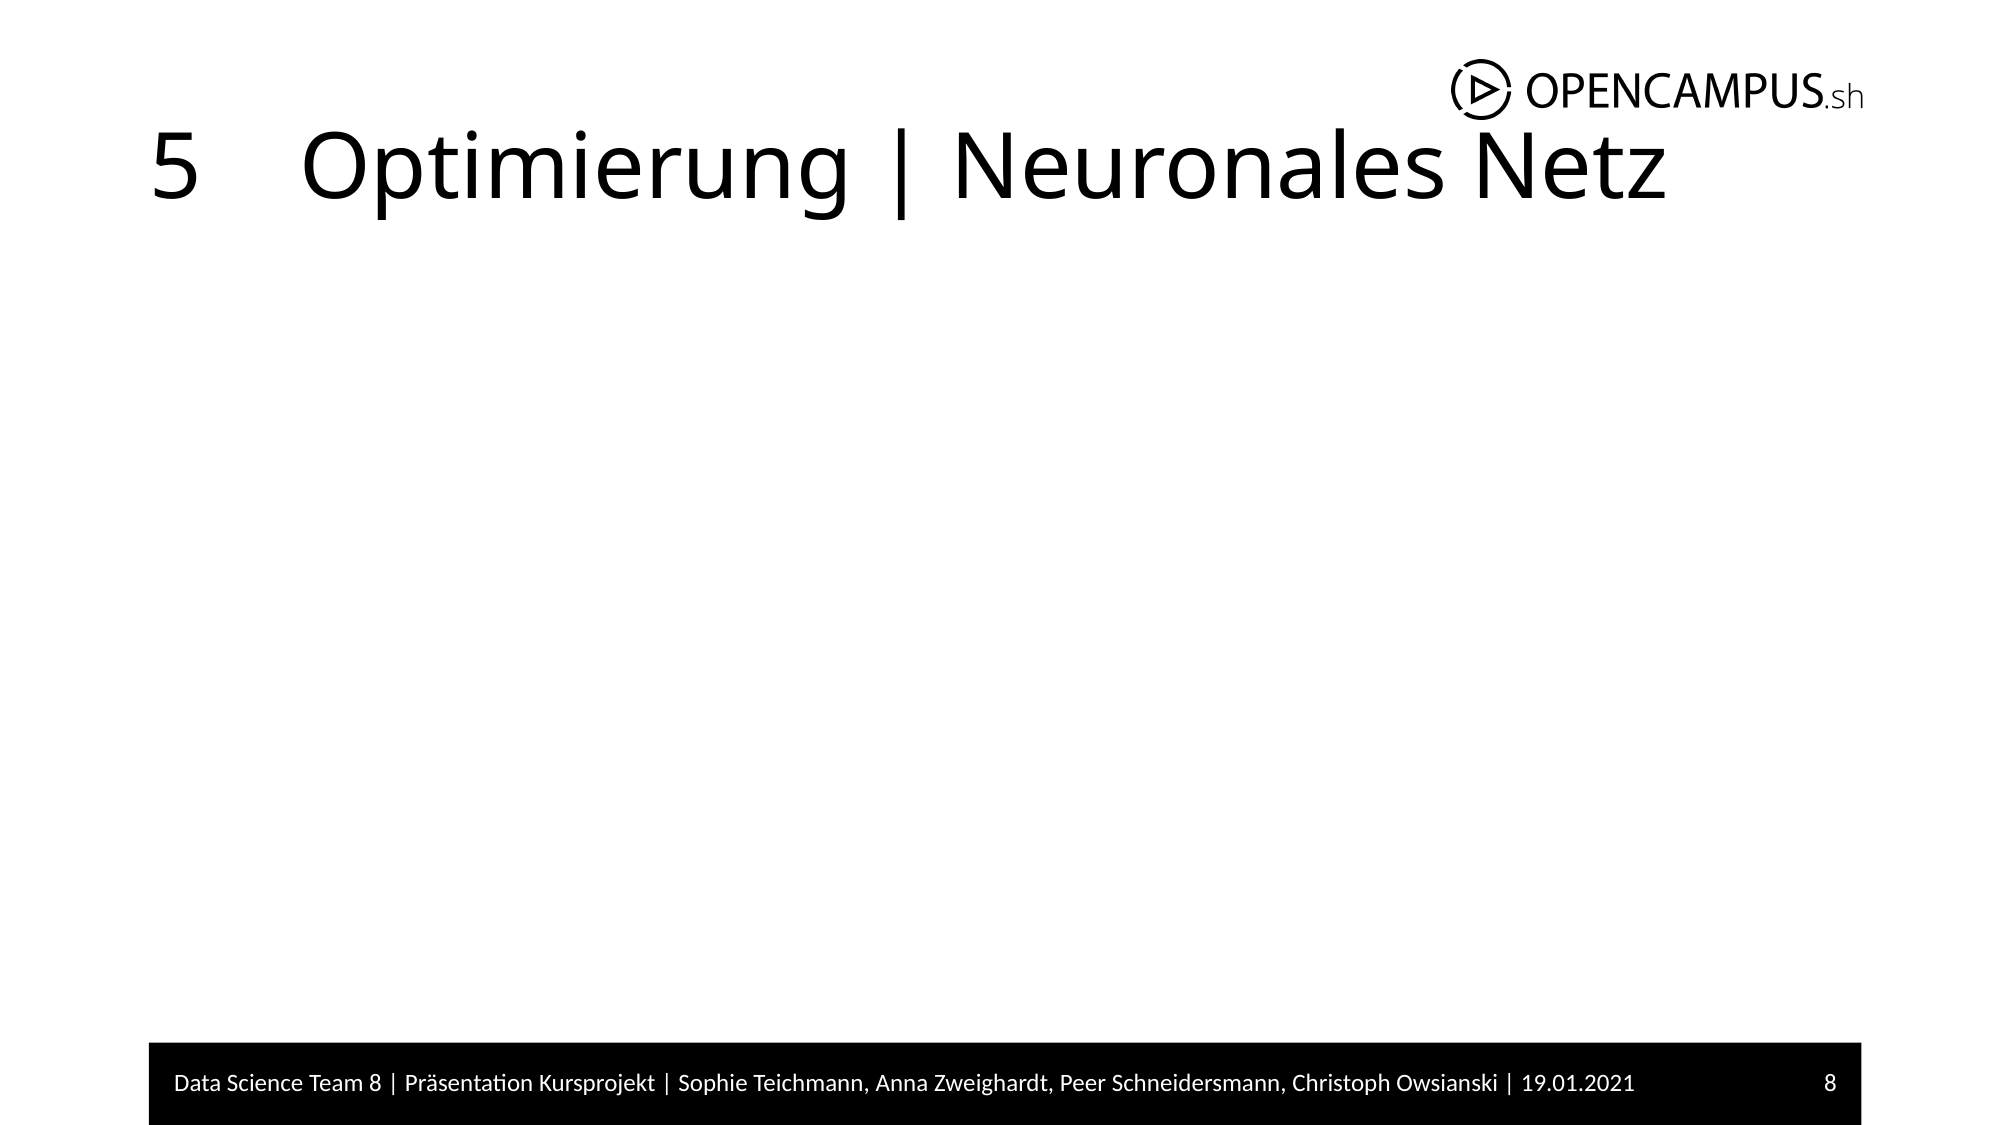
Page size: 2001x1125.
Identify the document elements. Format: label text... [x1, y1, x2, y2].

title 5 Optimierung | Neuronales Netz [134, 59, 1860, 278]
footer Data Science Team 8 | Präsentation Kursprojekt | Sophie Teichmann, Anna Zweighardt, Peer Schneidersmann, Christoph Owsianski | 19.01.2021 [159, 1063, 1702, 1099]
slide_number 8 [1751, 1063, 1852, 1099]
picture [1860, 59, 1865, 120]
